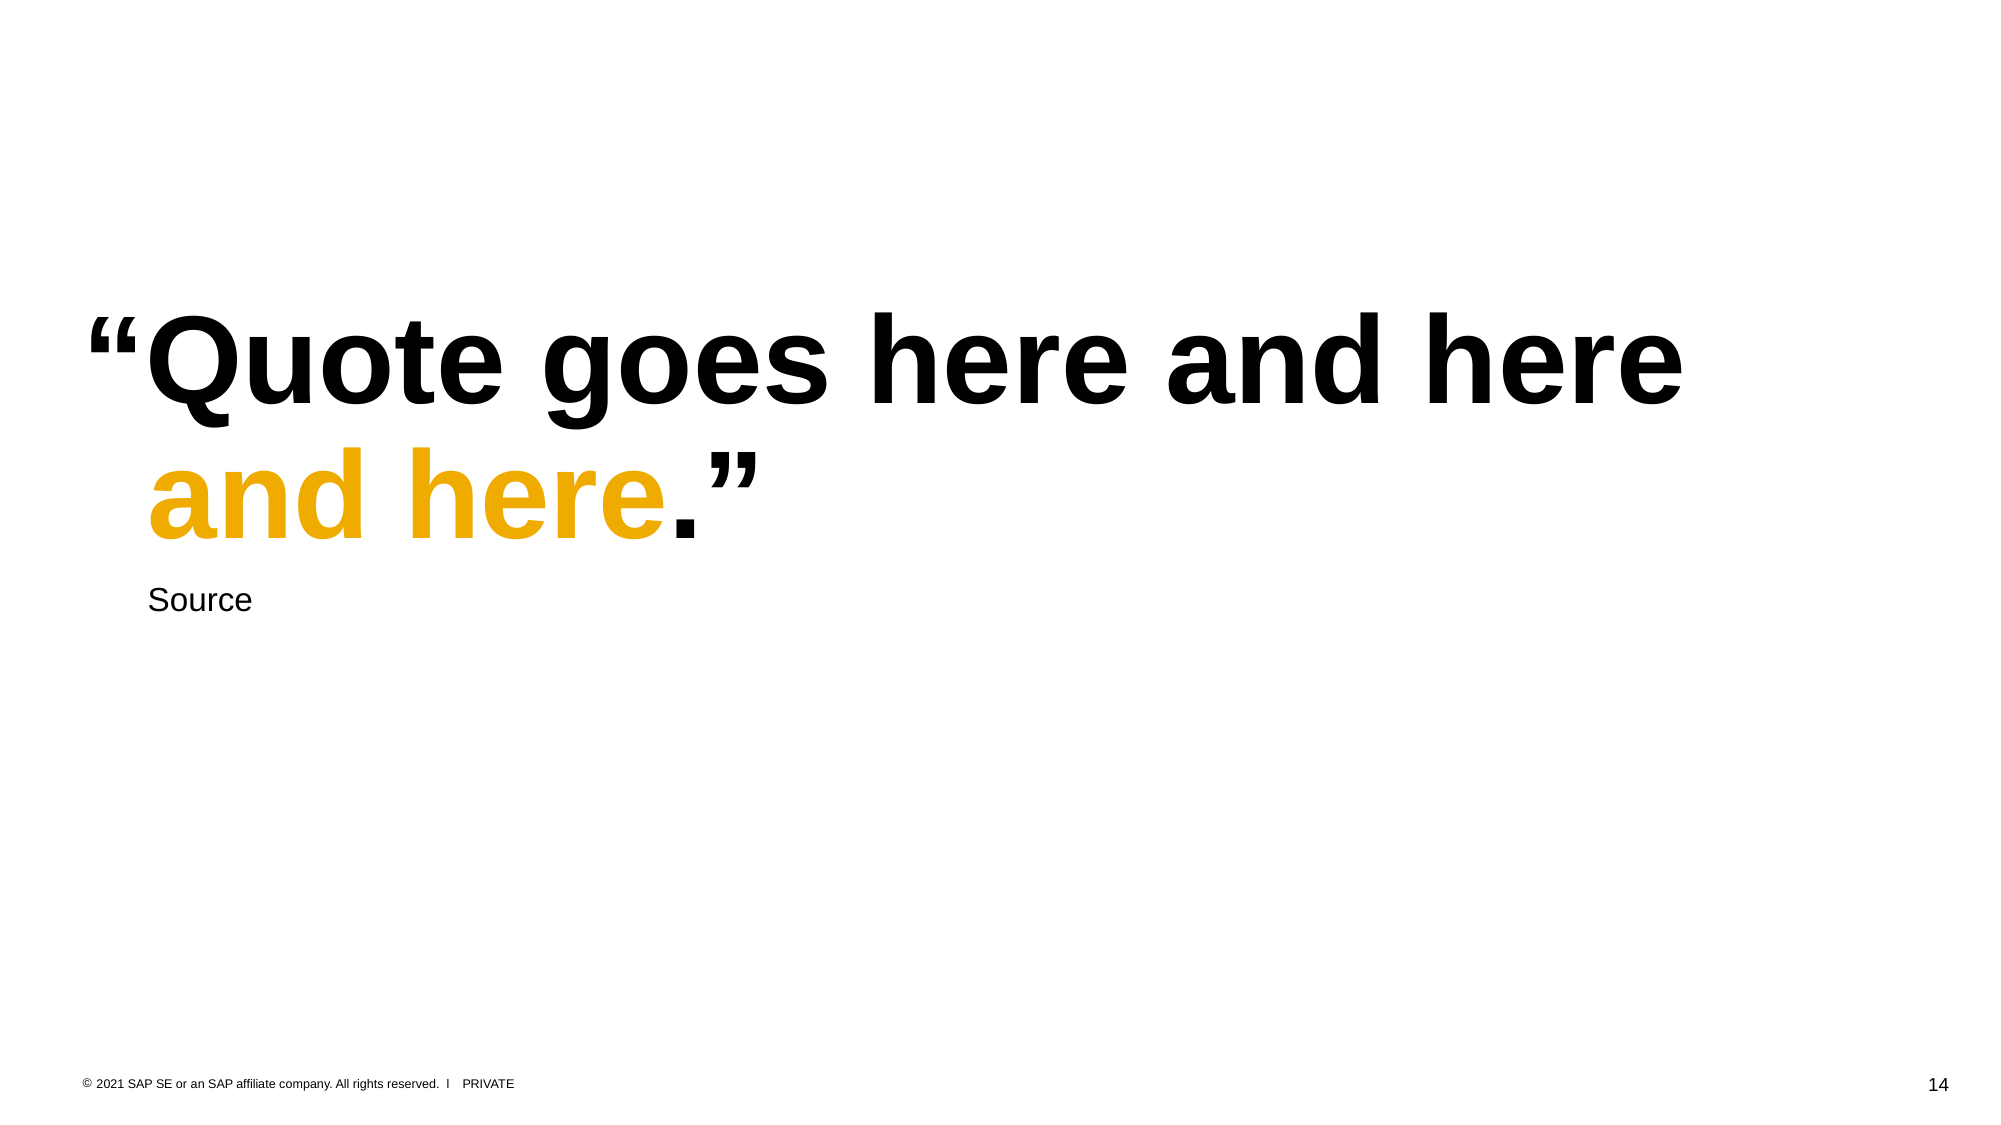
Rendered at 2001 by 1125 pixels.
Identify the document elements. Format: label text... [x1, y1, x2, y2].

list “Quote goes here and here and here.” Source [82, 295, 1918, 835]
